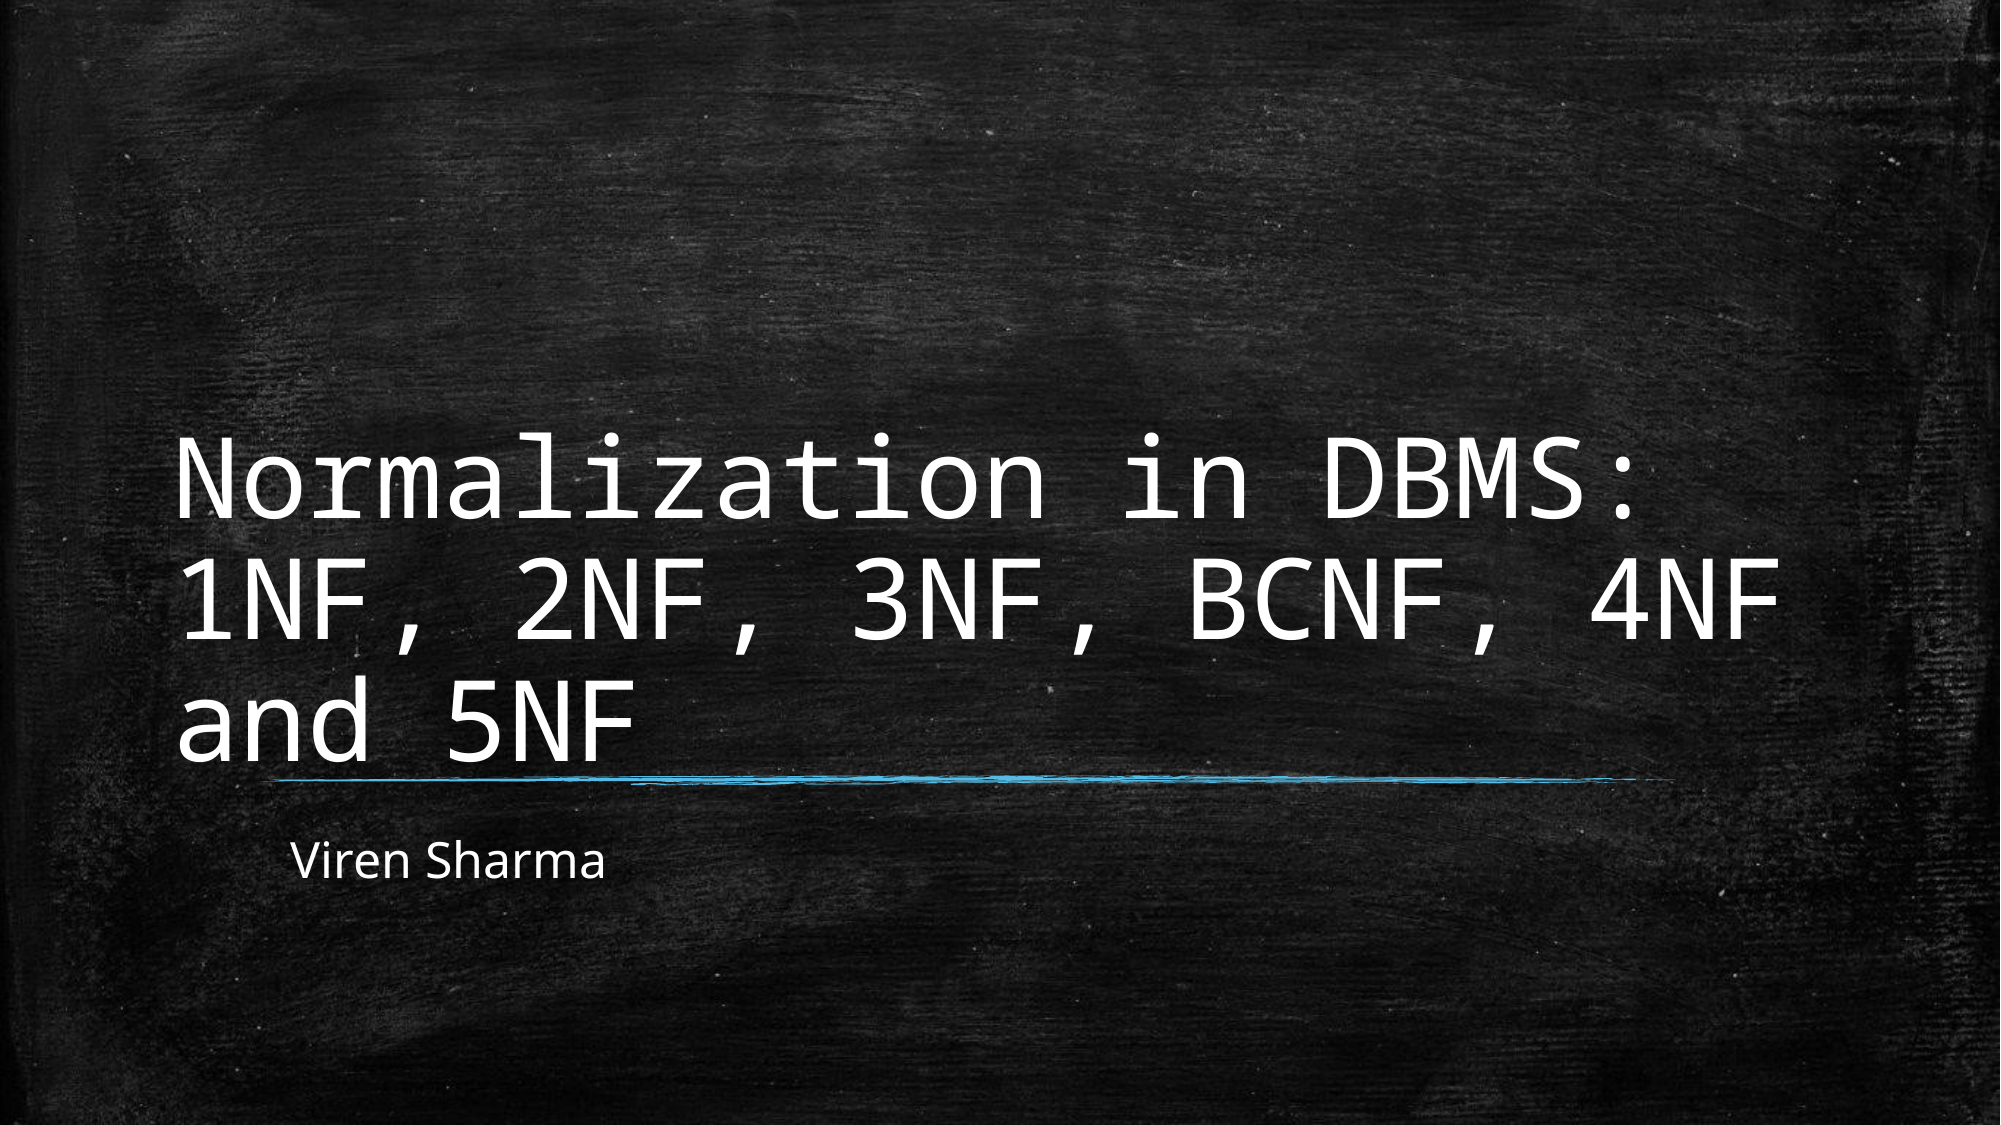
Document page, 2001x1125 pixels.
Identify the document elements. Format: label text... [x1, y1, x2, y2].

text_box Viren Sharma [288, 826, 665, 889]
picture [0, 0, 2000, 1125]
text_box Normalization in DBMS: 1NF, 2NF, 3NF, BCNF, 4NF and 5NF [170, 401, 1941, 784]
